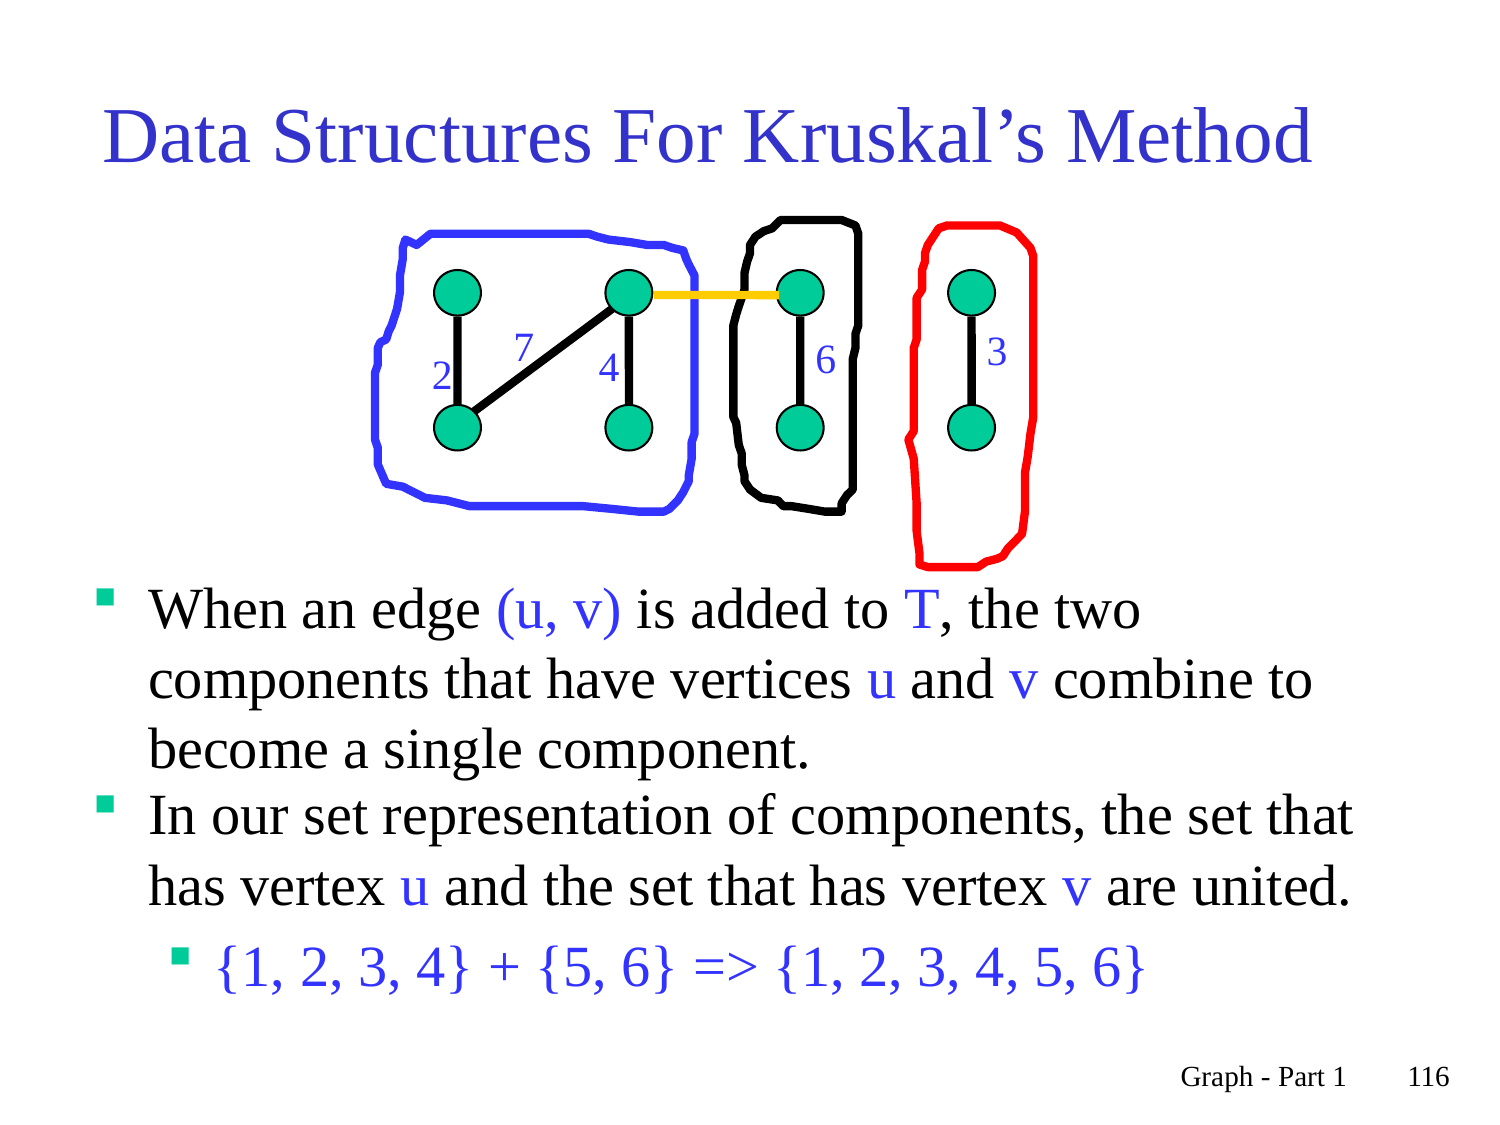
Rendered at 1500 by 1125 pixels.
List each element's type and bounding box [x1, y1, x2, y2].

footer [887, 1049, 1362, 1125]
slide_number [1362, 1049, 1466, 1125]
text_box [76, 219, 1402, 738]
title [87, 37, 1363, 225]
text_box [76, 769, 1402, 1094]
